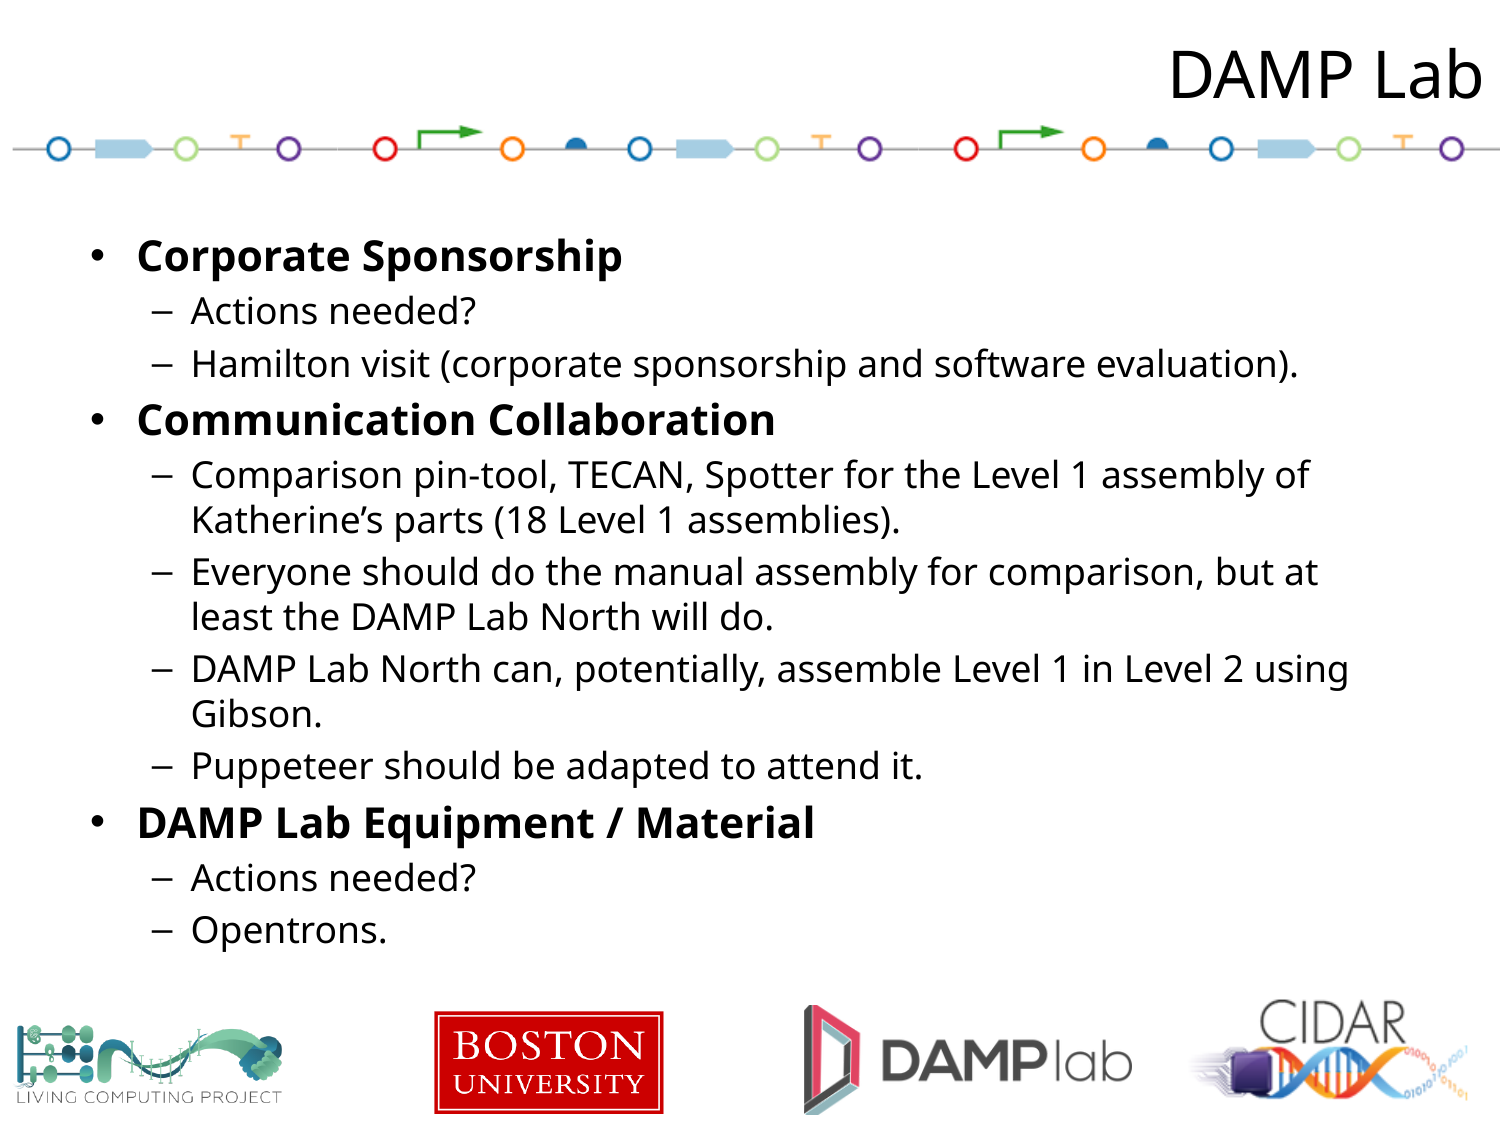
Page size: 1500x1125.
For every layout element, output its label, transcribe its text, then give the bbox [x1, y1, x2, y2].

title DAMP Lab [150, 24, 1500, 105]
list Corporate Sponsorship Actions needed? Hamilton visit (corporate sponsorship and software evaluation). Communication Collaboration Comparison pin-tool, TECAN, Spotter for the Level 1 assembly of Katherine’s parts (18 Level 1 assemblies). Everyone should do the manual assembly for comparison, but at least the DAMP Lab North will do. DAMP Lab North can, potentially, assemble Level 1 in Level 2 using Gibson. Puppeteer should be adapted to attend it. DAMP Lab Equipment / Material Actions needed? Opentrons. [75, 221, 1425, 964]
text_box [12, 105, 1500, 179]
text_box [0, 981, 1487, 1119]
